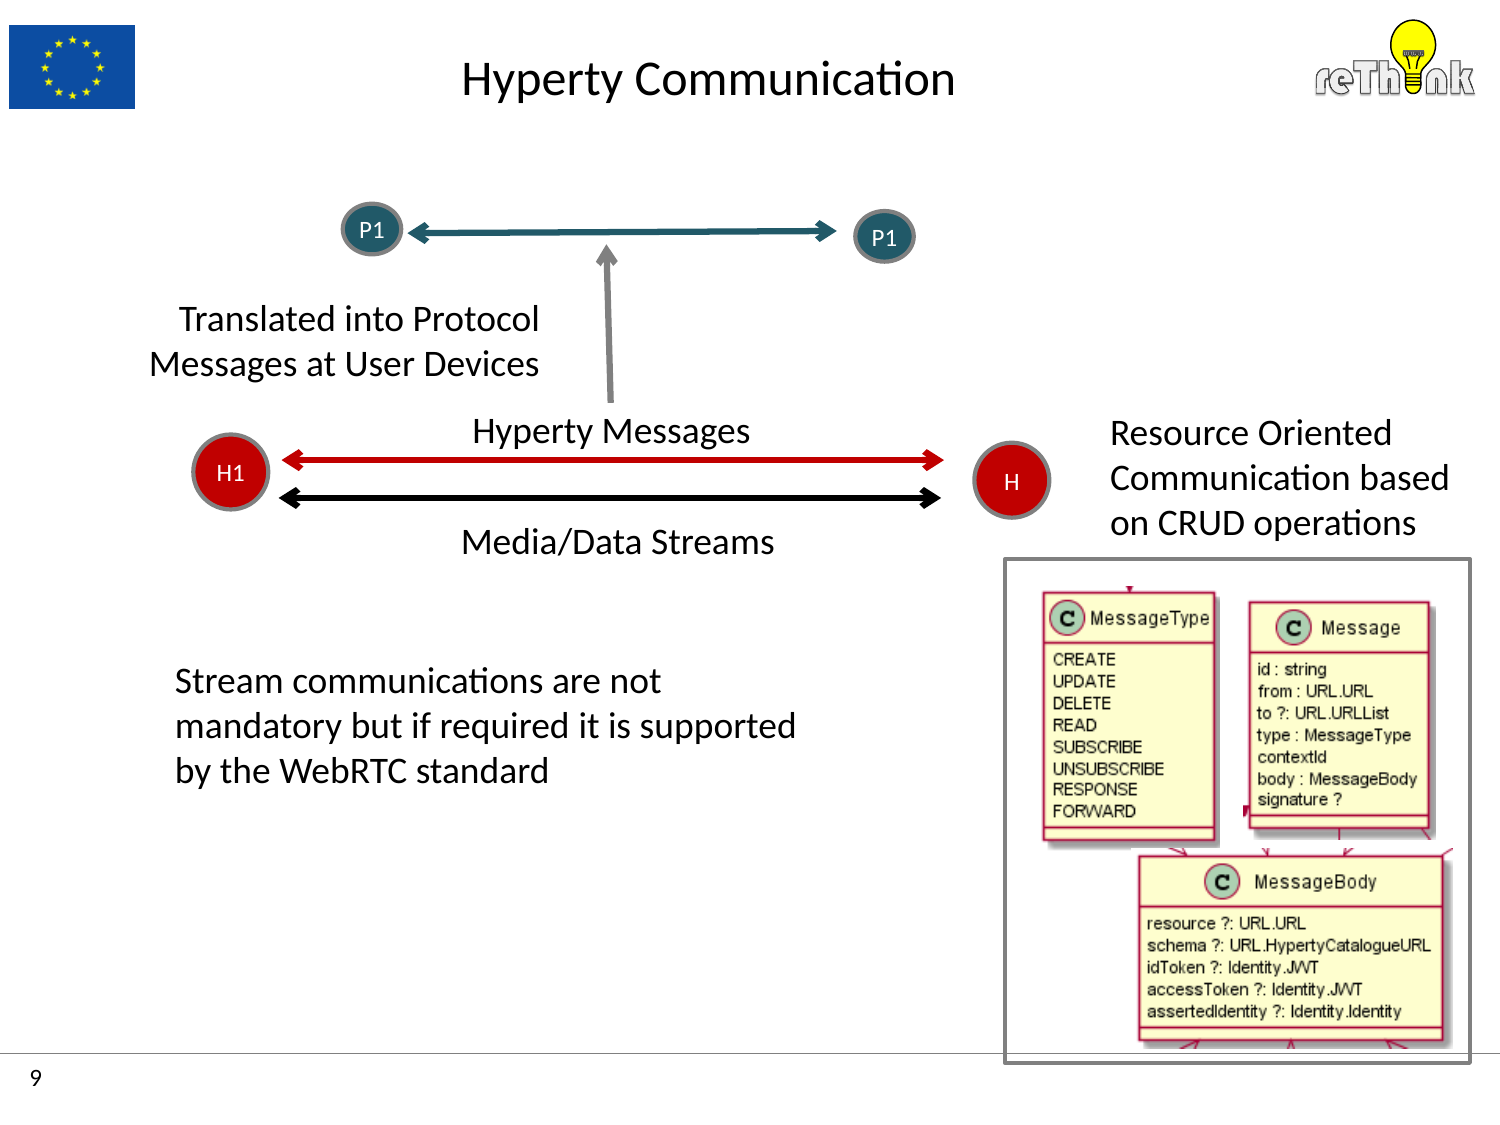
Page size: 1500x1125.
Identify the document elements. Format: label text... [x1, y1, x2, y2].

text_box Stream communications are not mandatory but if required it is supported by the WebRTC standard [160, 648, 853, 799]
picture [1242, 593, 1436, 840]
text_box Translated into Protocol Messages at User Devices [98, 287, 555, 392]
text_box H1 [191, 432, 271, 512]
text_box H [972, 440, 1052, 520]
text_box P1 [853, 208, 916, 264]
text_box Resource Oriented Communication based on CRUD operations [1095, 400, 1500, 551]
text_box Hyperty Messages [457, 399, 785, 457]
text_box Hyperty Communication [333, 38, 1084, 114]
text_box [407, 230, 838, 234]
picture [9, 25, 135, 109]
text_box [606, 244, 611, 404]
text_box [1003, 557, 1472, 1065]
text_box P1 [340, 201, 404, 257]
picture [1036, 585, 1454, 1049]
text_box Media/Data Streams [445, 509, 834, 570]
